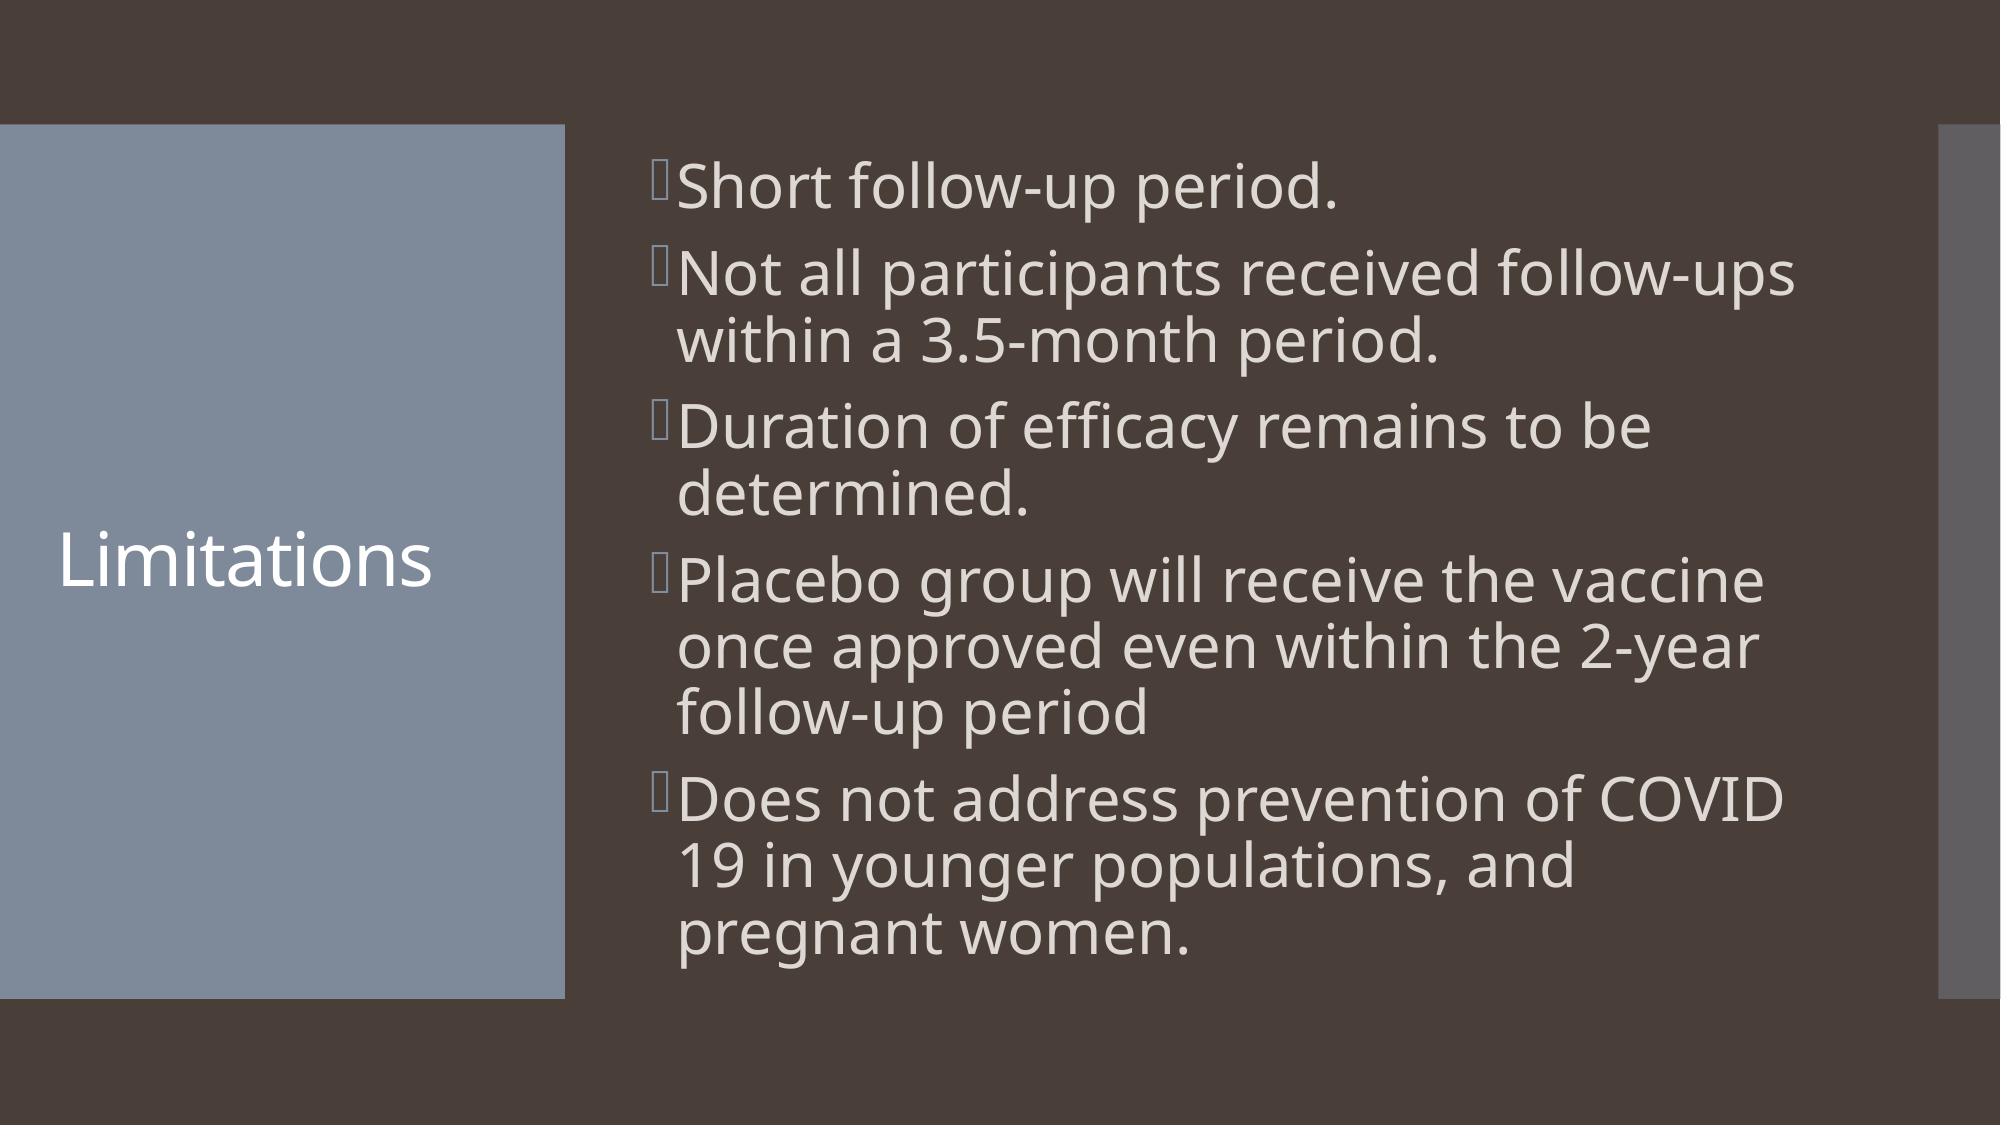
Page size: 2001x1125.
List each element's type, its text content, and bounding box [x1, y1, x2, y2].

title Limitations [41, 184, 525, 940]
list Short follow-up period. Not all participants received follow-ups within a 3.5-month period. Duration of efficacy remains to be determined. Placebo group will receive the vaccine once approved even within the 2-year follow-up period Does not address prevention of COVID 19 in younger populations, and pregnant women. [634, 141, 1835, 982]
